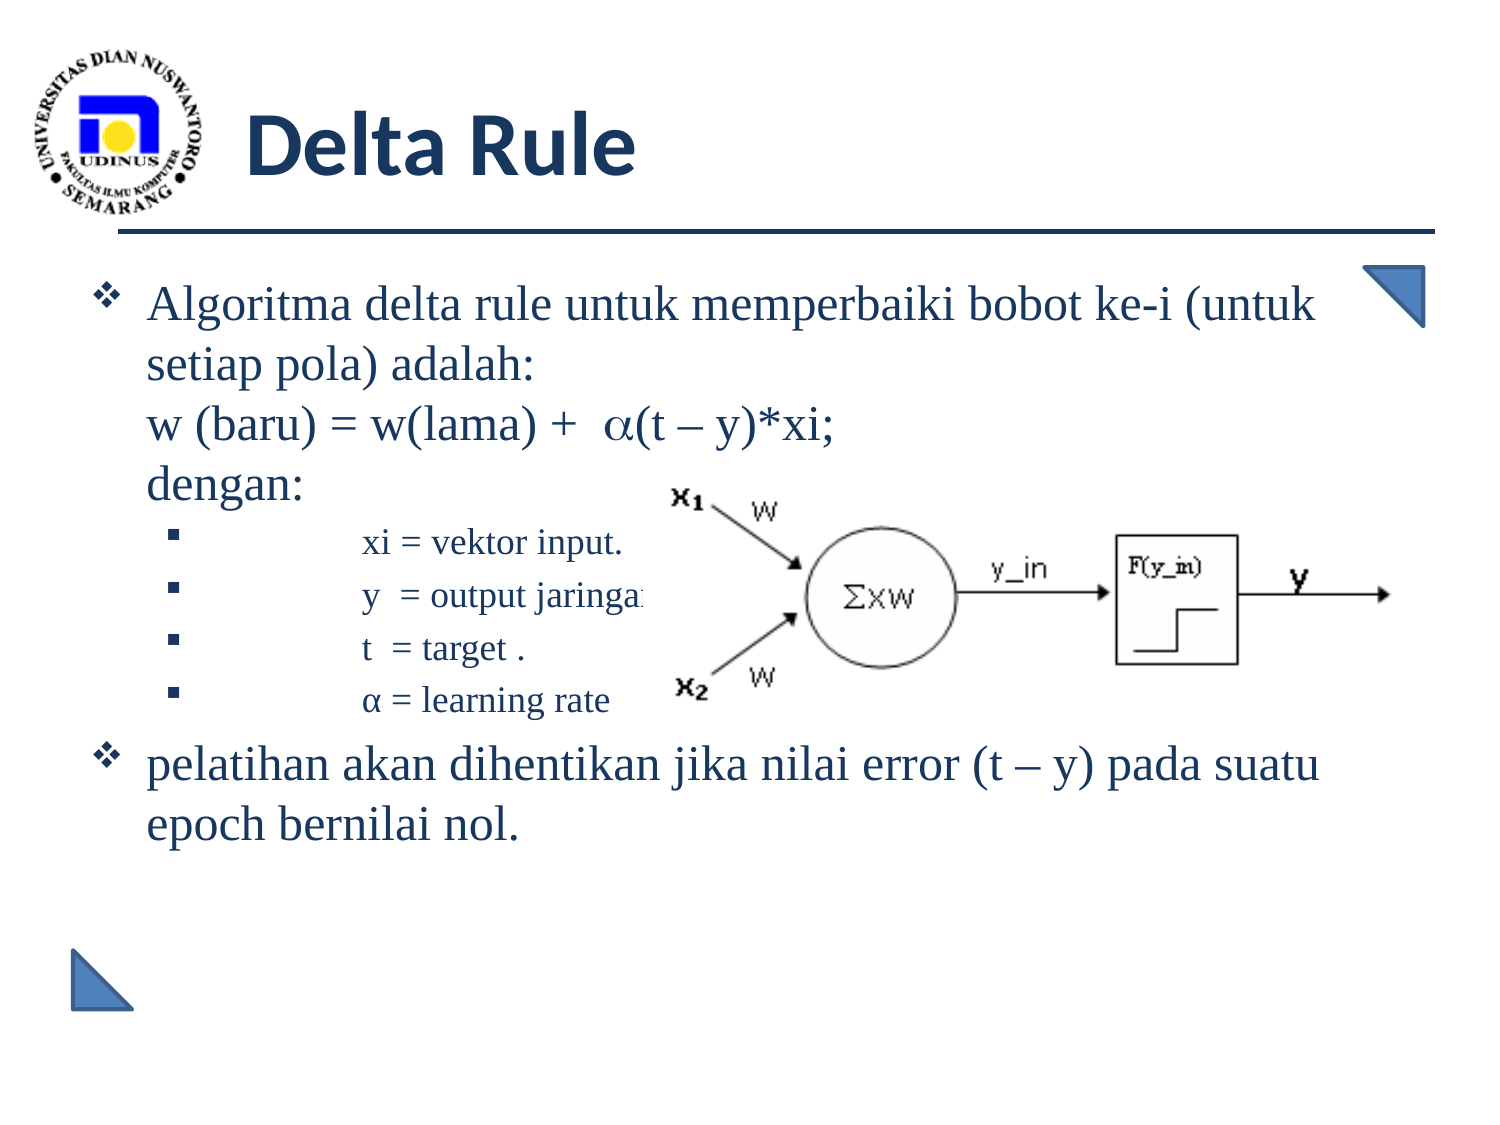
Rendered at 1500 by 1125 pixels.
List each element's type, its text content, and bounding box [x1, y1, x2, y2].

picture [17, 30, 219, 232]
picture [643, 462, 1394, 717]
list Algoritma delta rule untuk memperbaiki bobot ke-i (untuk setiap pola) adalah: w (baru) = w(lama) + (t – y)*xi; dengan: xi = vektor input. y = output jaringan. t = target . α = learning rate pelatihan akan dihentikan jika nilai error (t – y) pada suatu epoch bernilai nol. [75, 262, 1425, 1005]
title Delta Rule [230, 45, 1425, 233]
